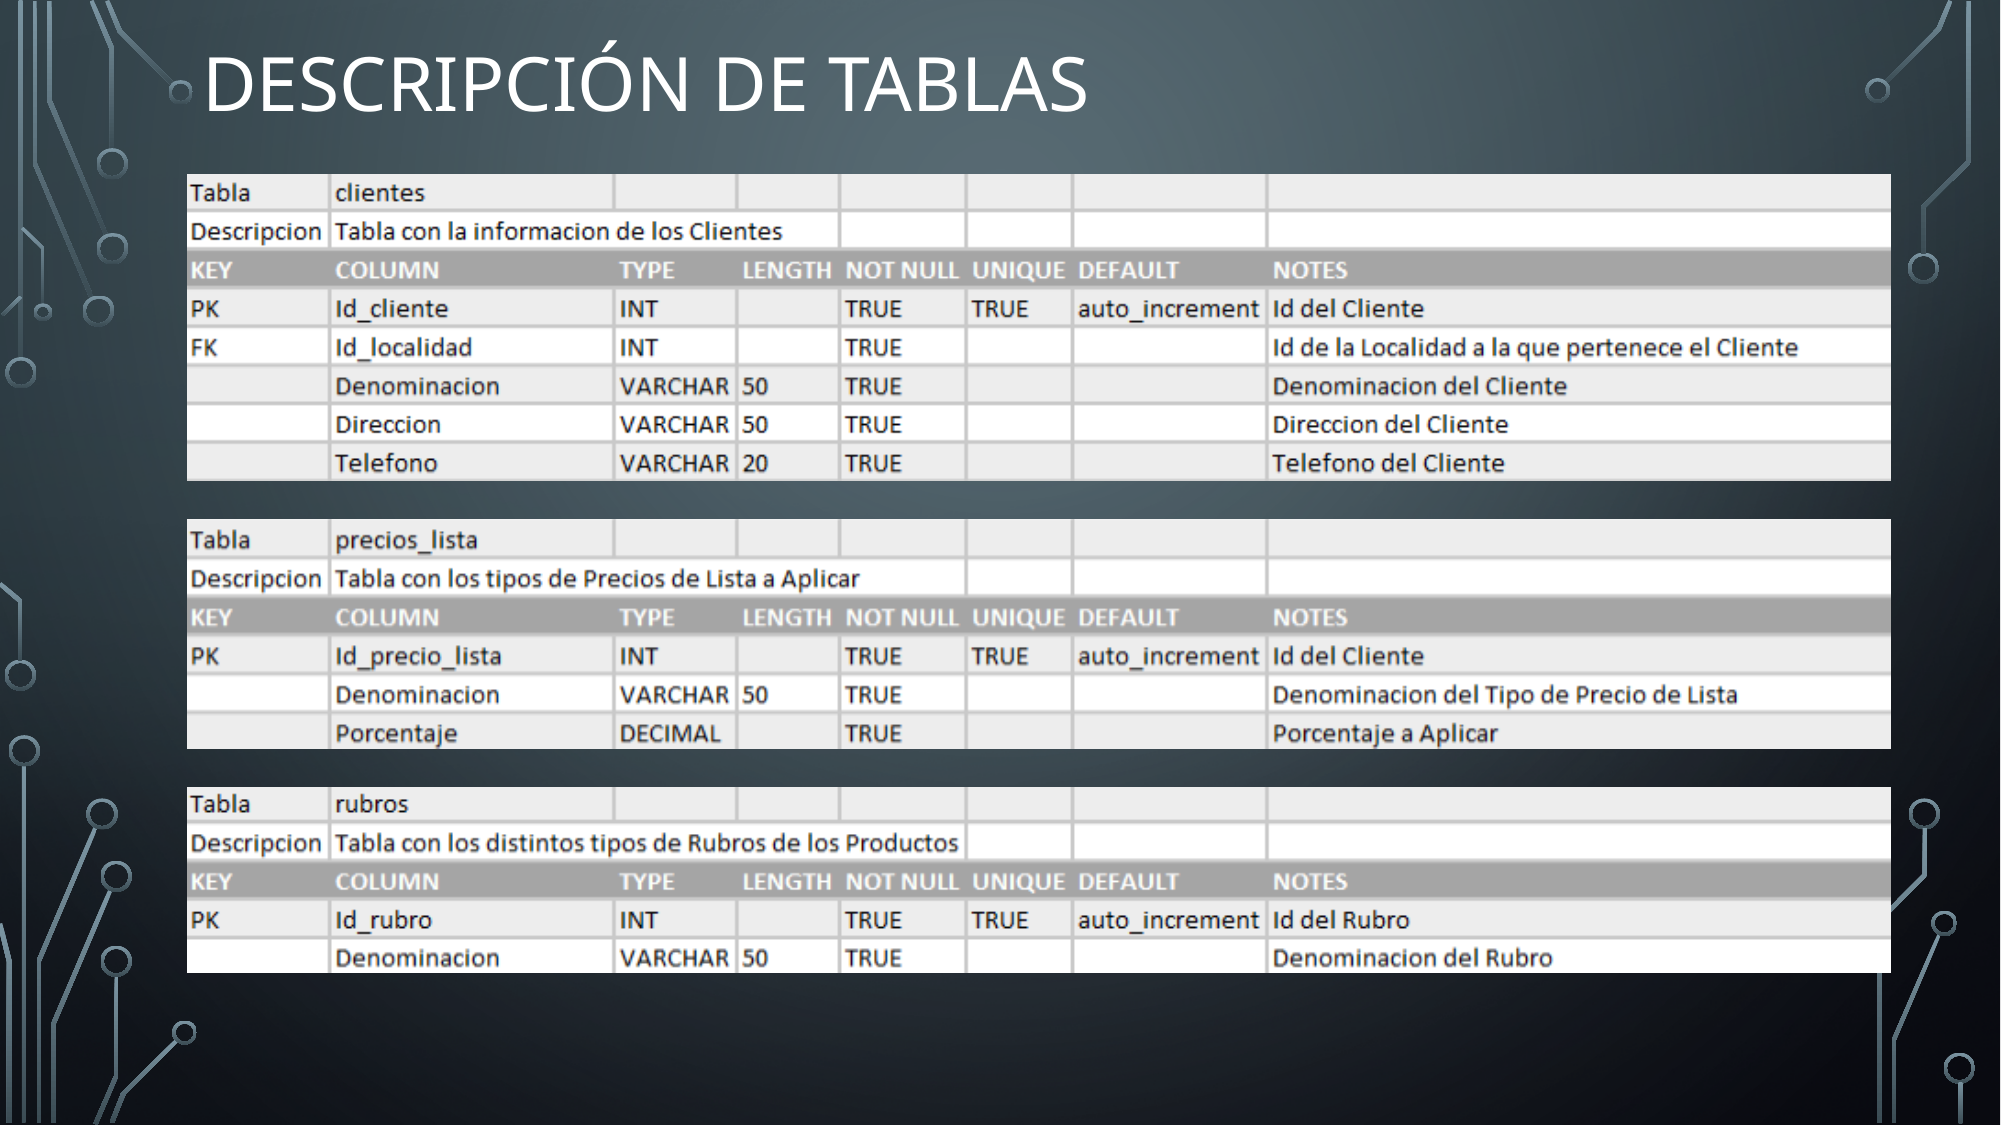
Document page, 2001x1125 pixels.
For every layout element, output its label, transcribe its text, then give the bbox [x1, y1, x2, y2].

picture [186, 787, 1891, 973]
picture [186, 519, 1891, 750]
title descripción de tablas [187, 0, 1813, 174]
picture [186, 174, 1891, 482]
